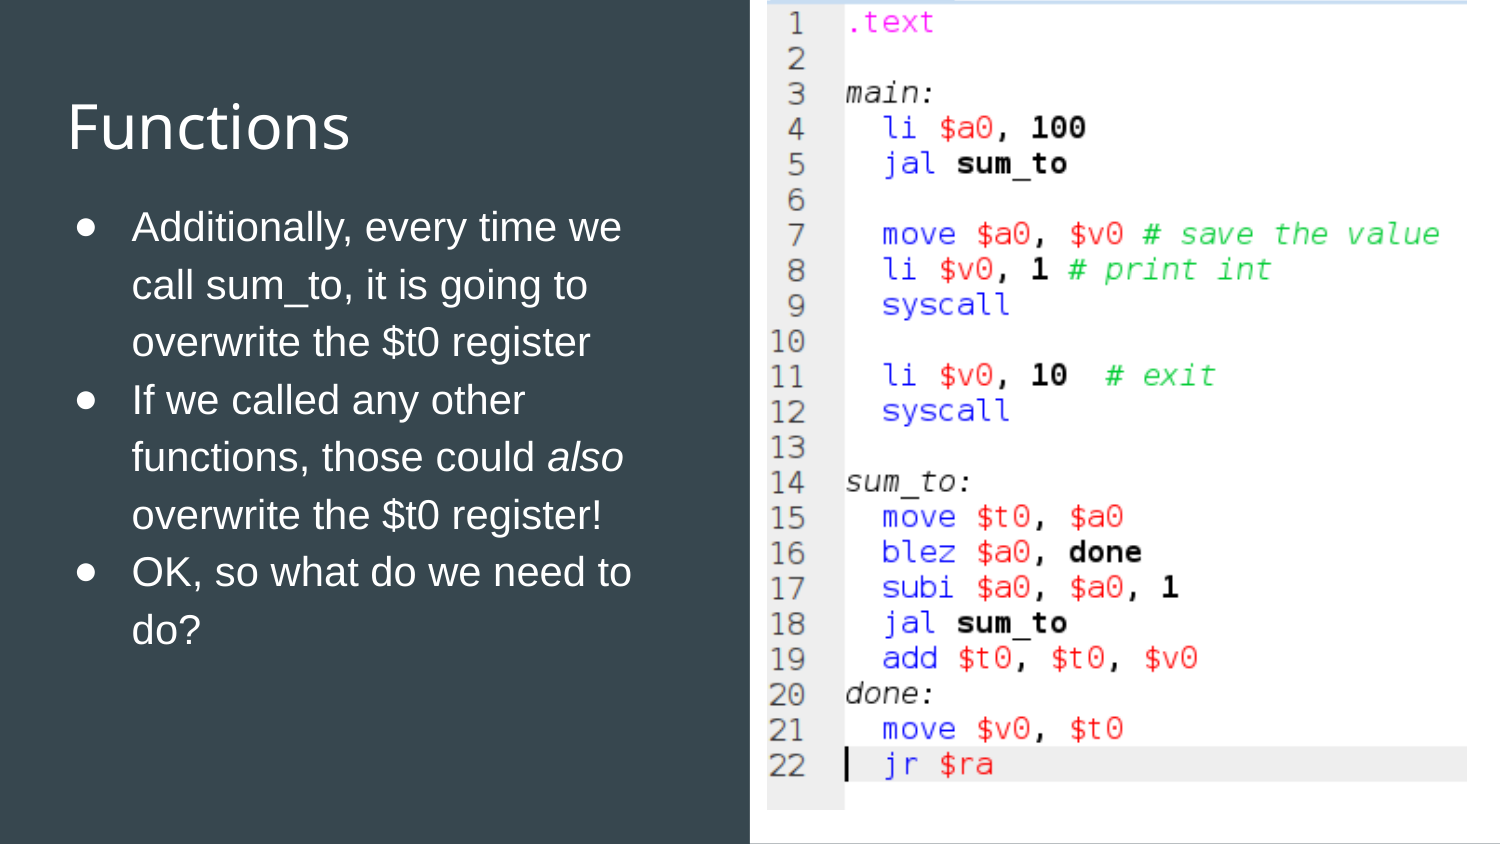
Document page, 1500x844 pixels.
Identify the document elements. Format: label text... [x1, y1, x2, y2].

picture [767, 0, 1467, 810]
list Additionally, every time we call sum_to, it is going to overwrite the $t0 register If we called any other functions, those could also overwrite the $t0 register! OK, so what do we need to do? [41, 177, 707, 739]
text_box Functions [51, 71, 762, 178]
